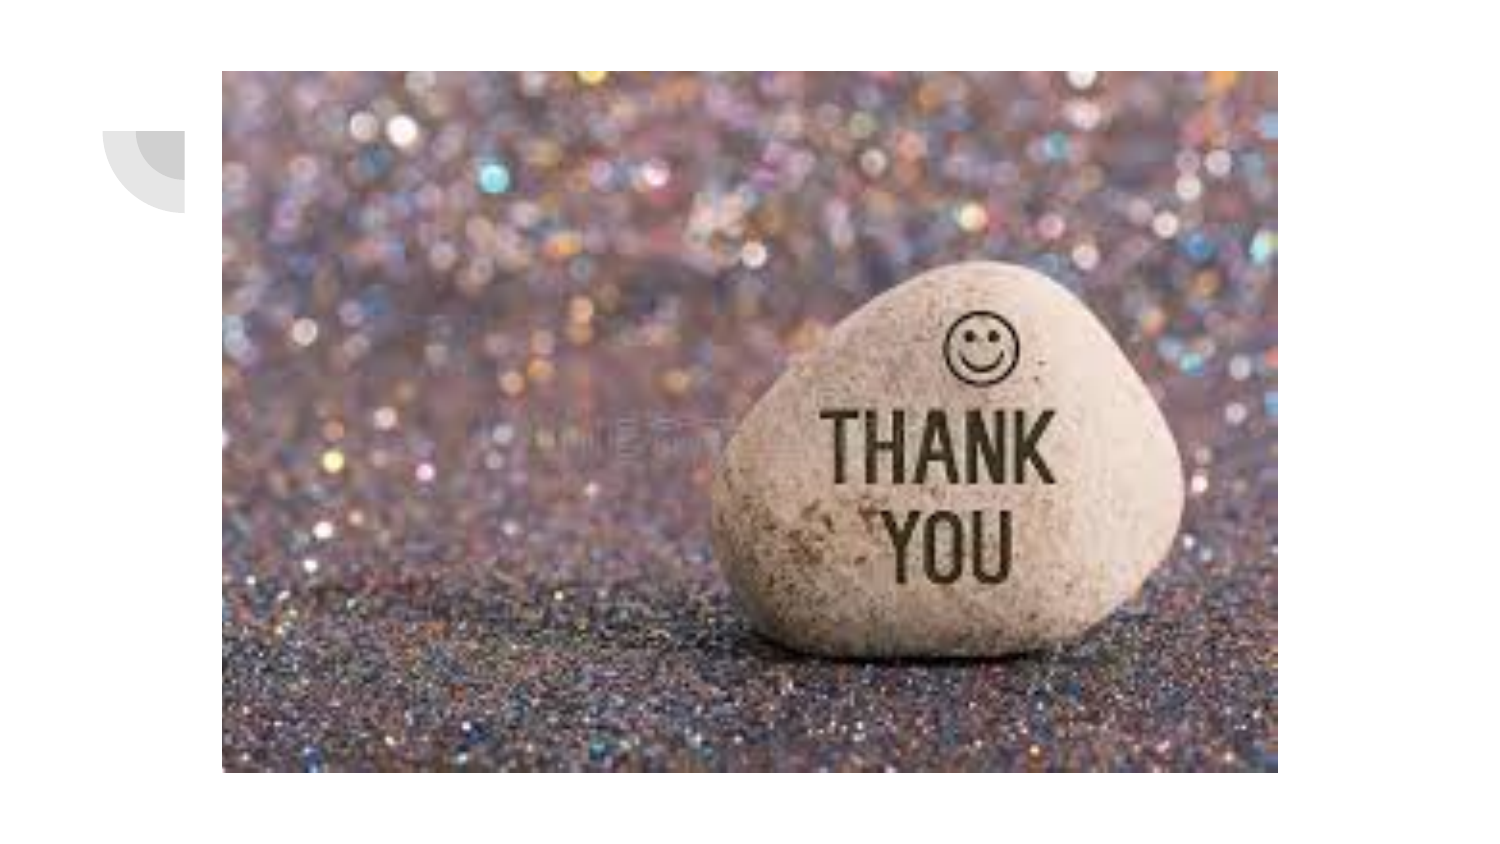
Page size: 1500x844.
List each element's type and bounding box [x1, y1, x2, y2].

picture [222, 70, 1278, 773]
